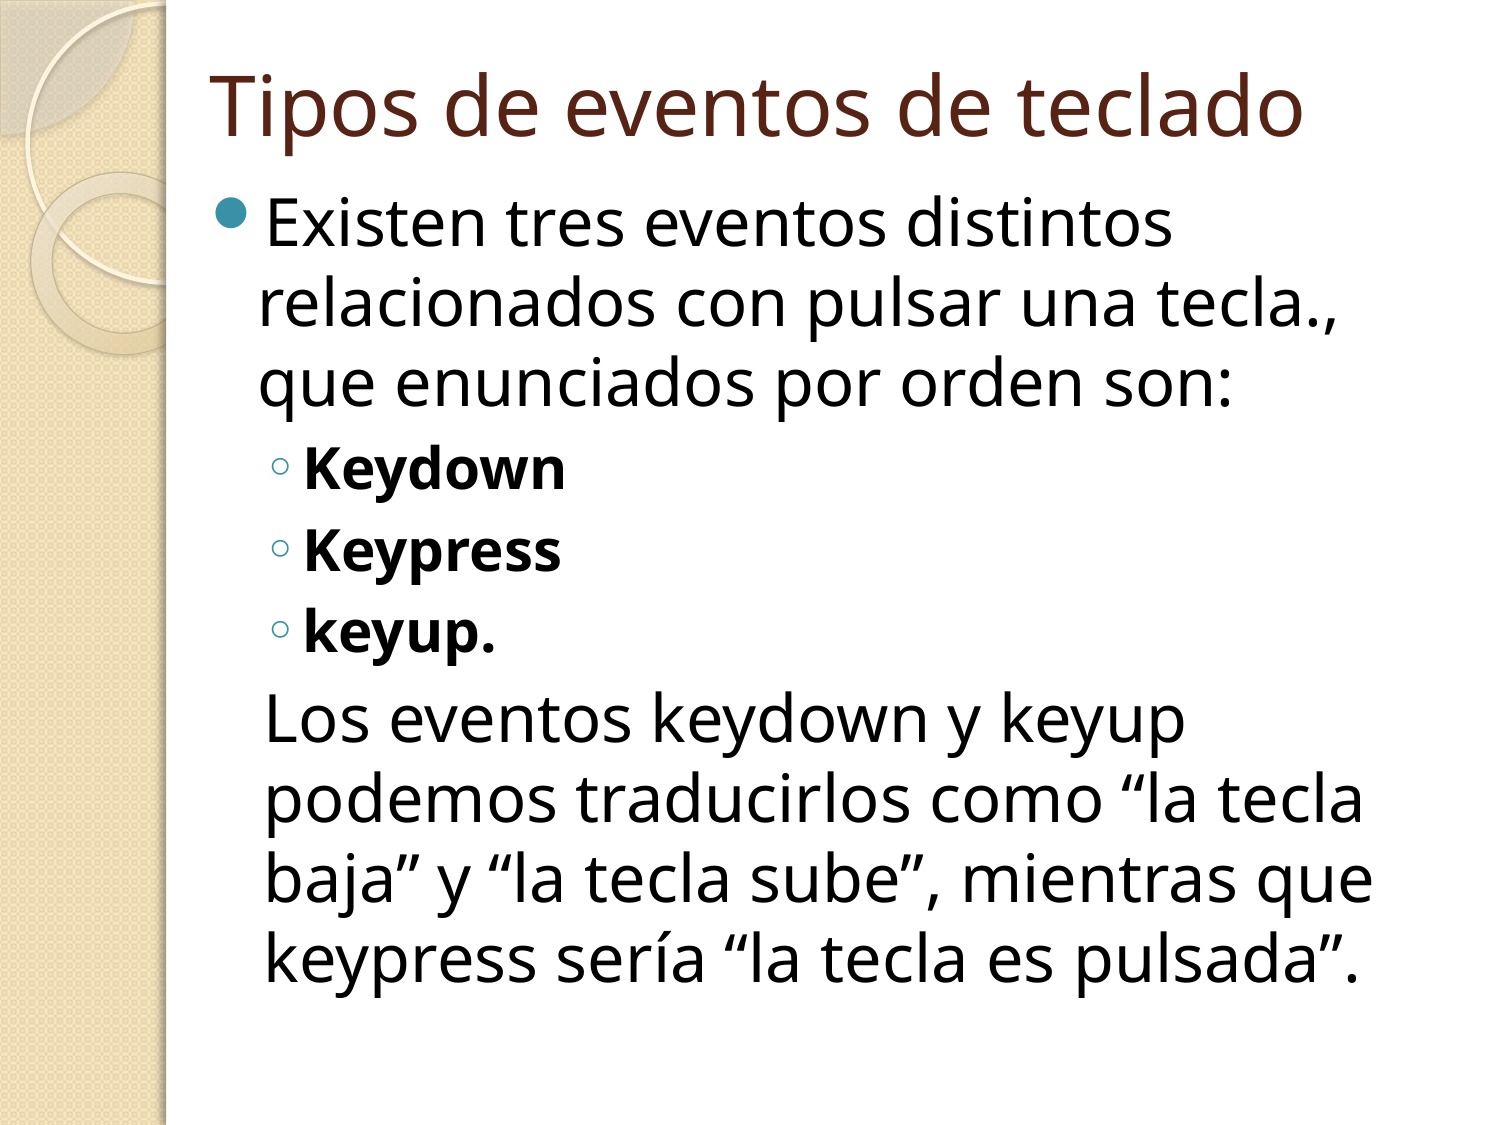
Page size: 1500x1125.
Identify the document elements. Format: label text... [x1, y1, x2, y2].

list Existen tres eventos distintos relacionados con pulsar una tecla., que enunciados por orden son: Keydown Keypress keyup. Los eventos keydown y keyup podemos traducirlos como “la tecla baja” y “la tecla sube”, mientras que keypress sería “la tecla es pulsada”. [183, 172, 1466, 1025]
title Tipos de eventos de teclado [194, 45, 1466, 161]
